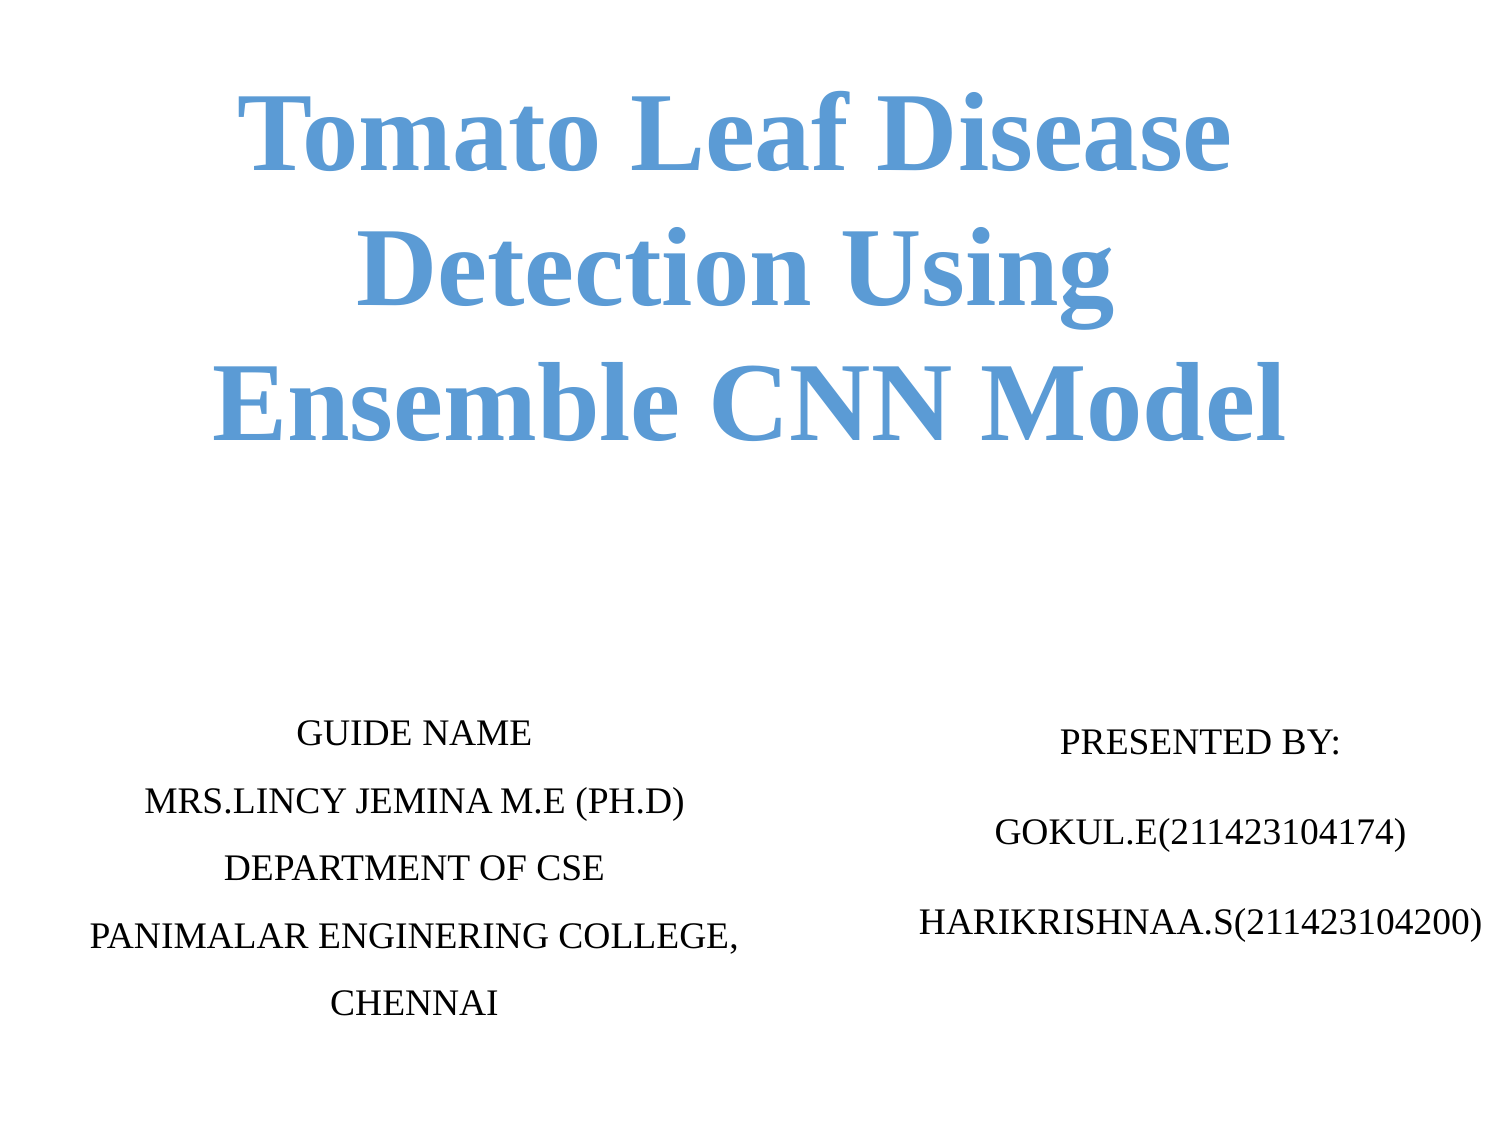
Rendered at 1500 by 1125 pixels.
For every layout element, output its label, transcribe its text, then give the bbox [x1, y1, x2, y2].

text_box Tomato Leaf Disease Detection Using Ensemble CNN Model [74, 50, 1425, 614]
text_box PRESENTED BY: GOKUL.E(211423104174) HARIKRISHNAA.S(211423104200) [825, 709, 1500, 949]
text_box GUIDE NAME MRS.LINCY JEMINA M.E (PH.D) DEPARTMENT OF CSE PANIMALAR ENGINERING COLLEGE, CHENNAI [17, 678, 811, 1076]
text_box [174, 635, 1368, 952]
